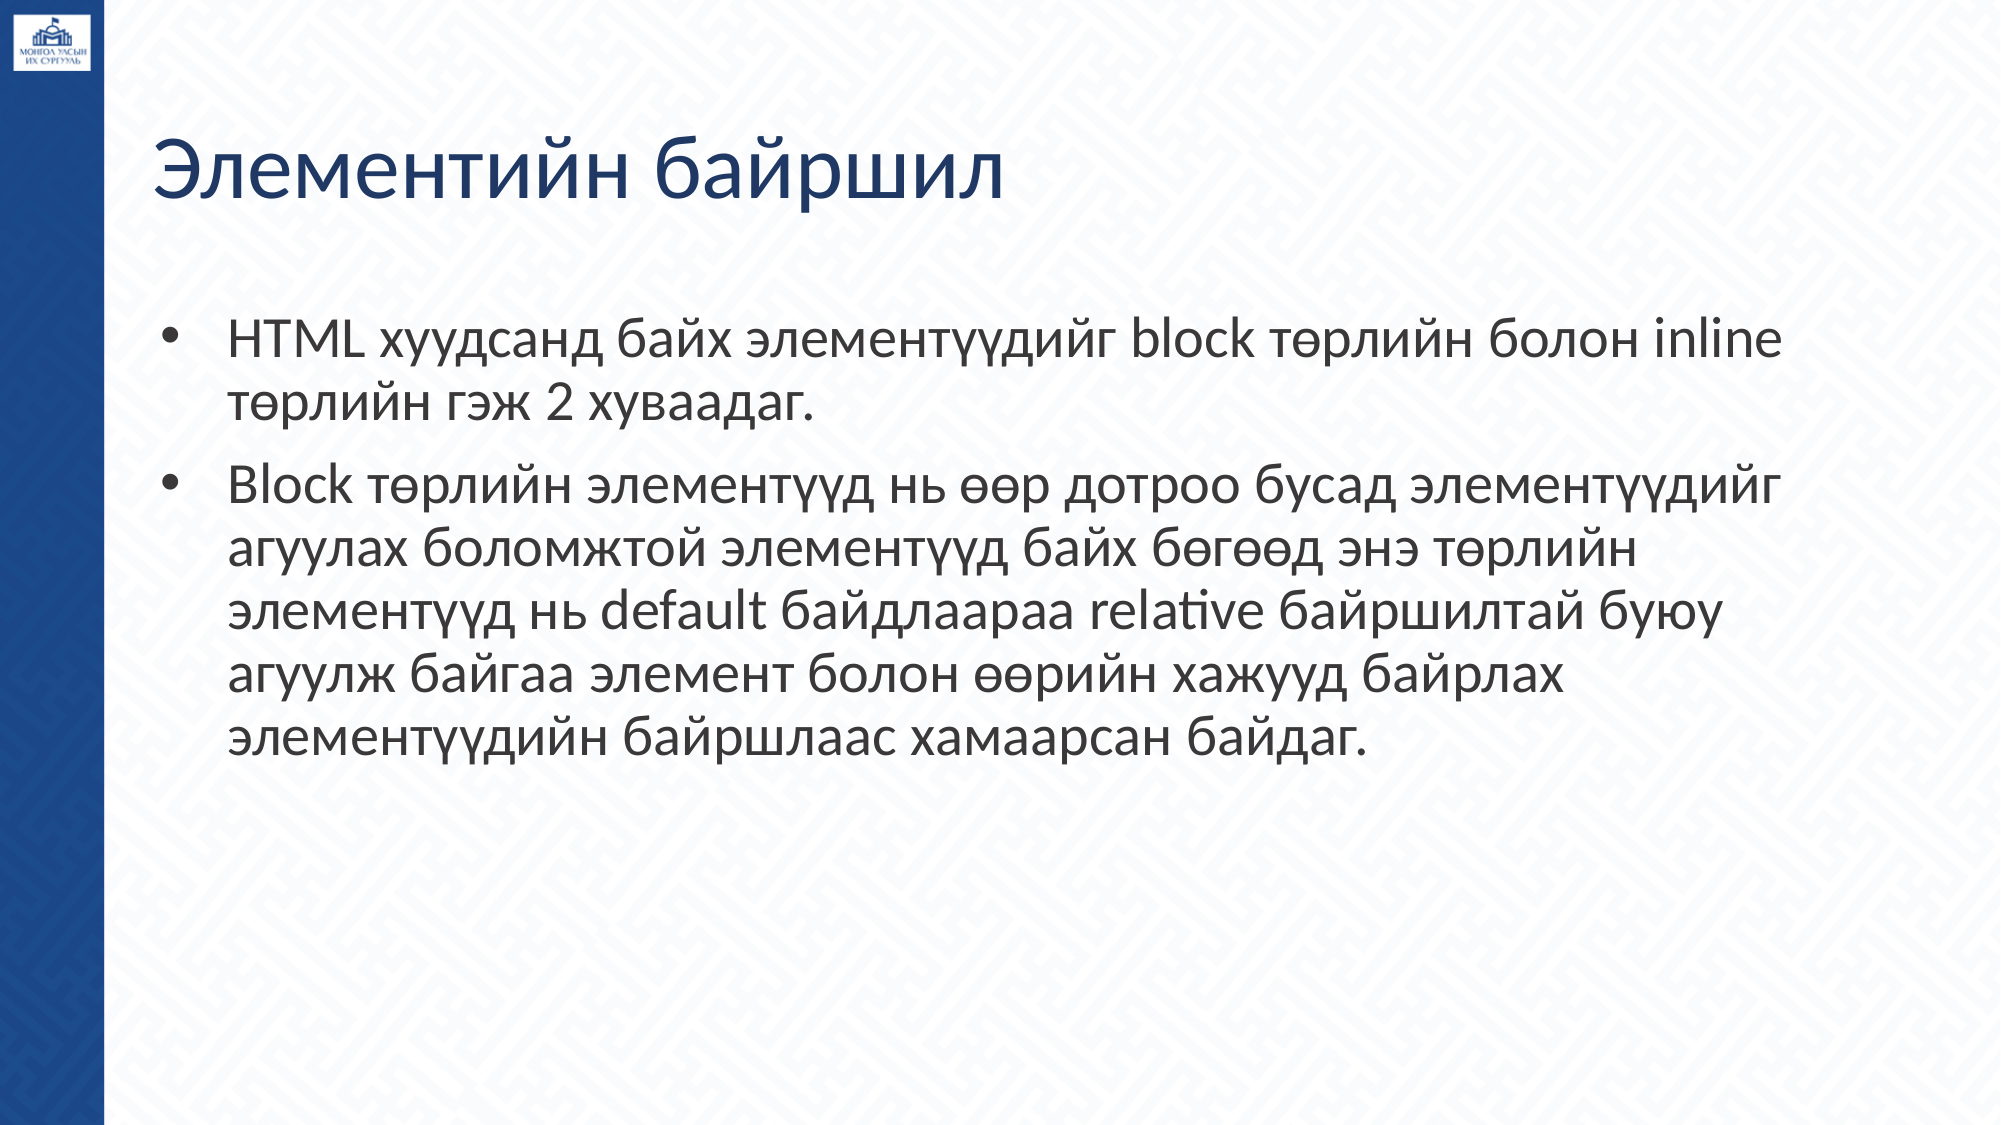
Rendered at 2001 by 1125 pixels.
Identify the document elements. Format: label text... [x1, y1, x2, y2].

title Элементийн байршил [137, 59, 1863, 278]
list HTML хуудсанд байх элементүүдийг block төрлийн болон inline төрлийн гэж 2 хуваадаг. Block төрлийн элементүүд нь өөр дотроо бусад элементүүдийг агуулах боломжтой элементүүд байх бөгөөд энэ төрлийн элементүүд нь default байдлаараа relative байршилтай буюу агуулж байгаа элемент болон өөрийн хажууд байрлах элементүүдийн байршлаас хамаарсан байдаг. [137, 299, 1863, 1014]
picture [0, 0, 2001, 1125]
